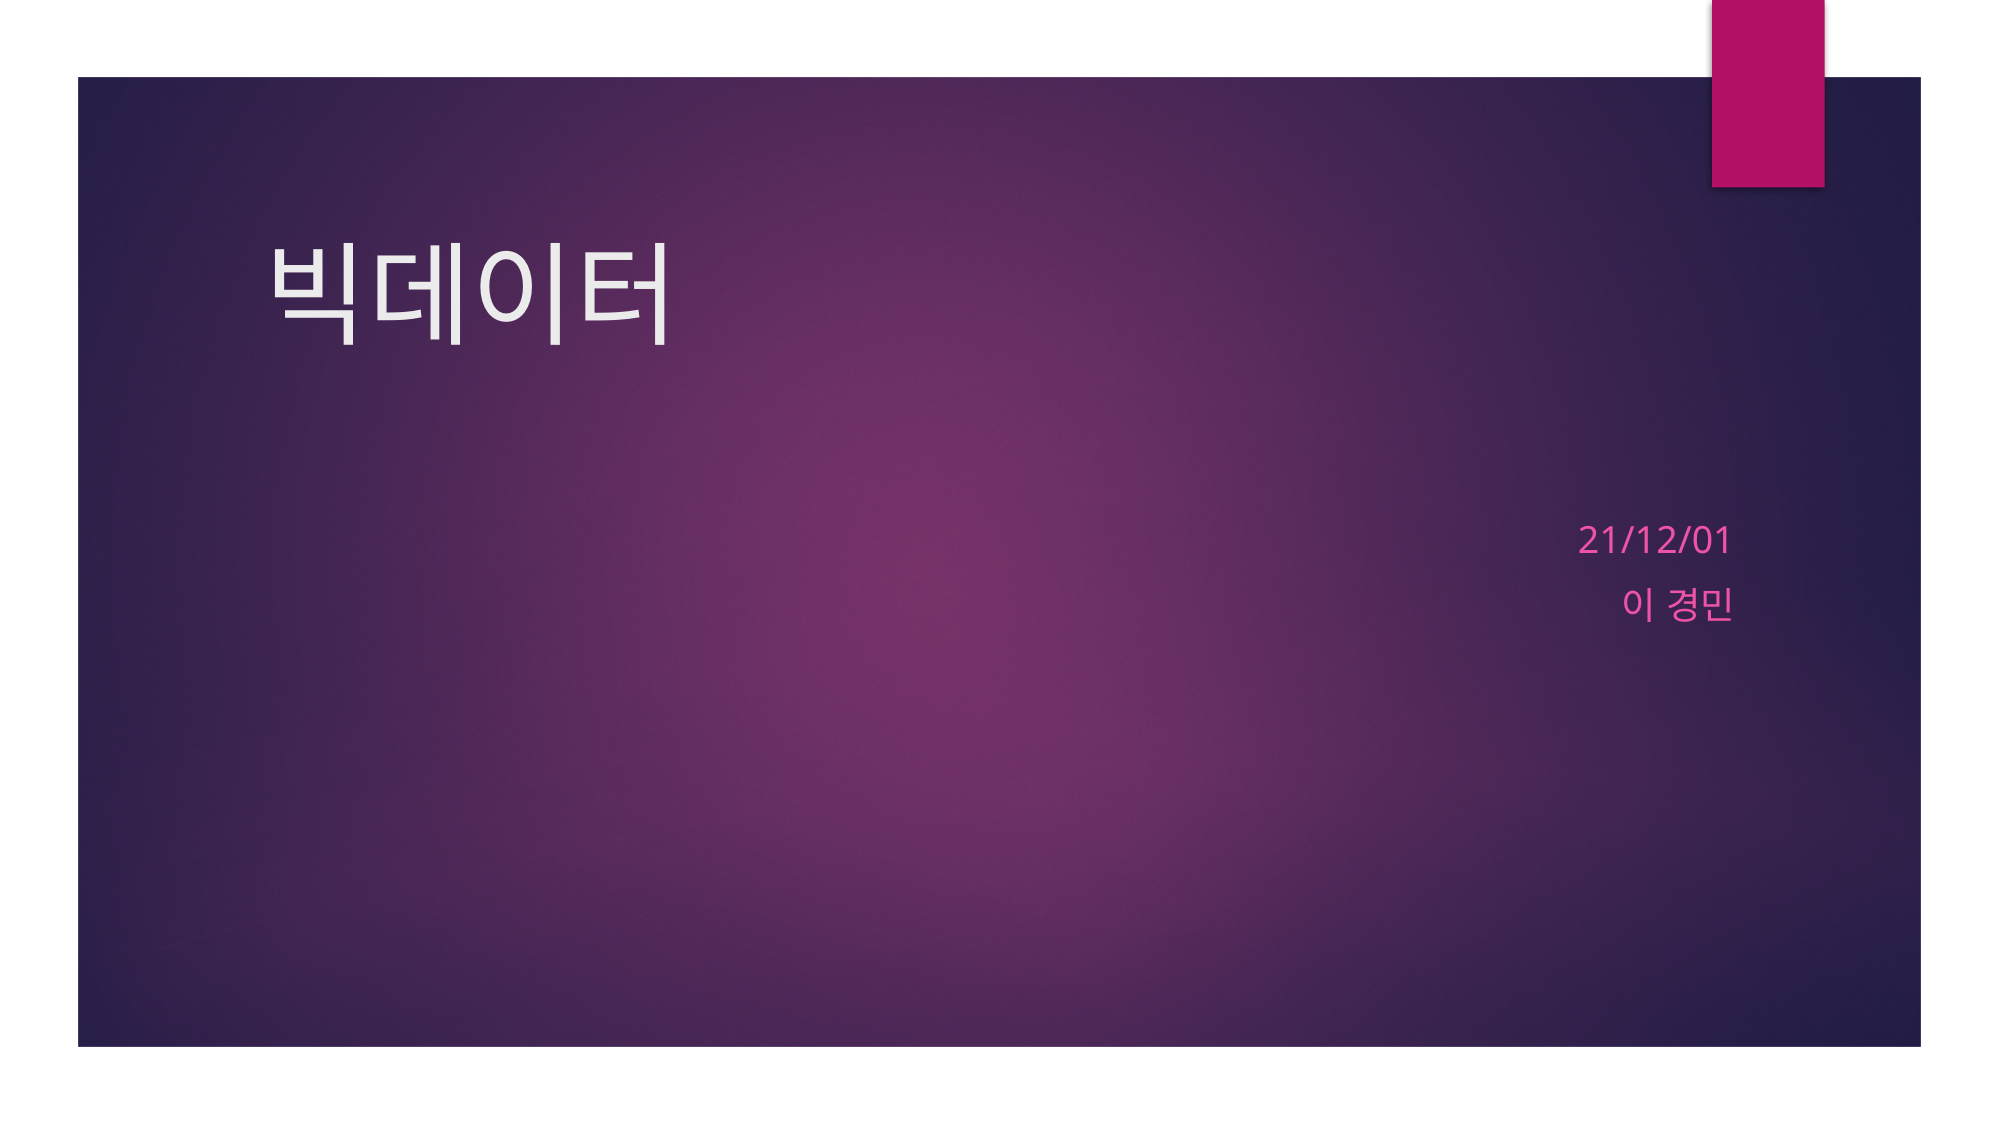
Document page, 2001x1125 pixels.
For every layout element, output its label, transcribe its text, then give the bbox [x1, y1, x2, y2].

title 빅데이터 [249, 184, 1750, 367]
subtitle 21/12/01 이 경민 [249, 508, 1750, 863]
